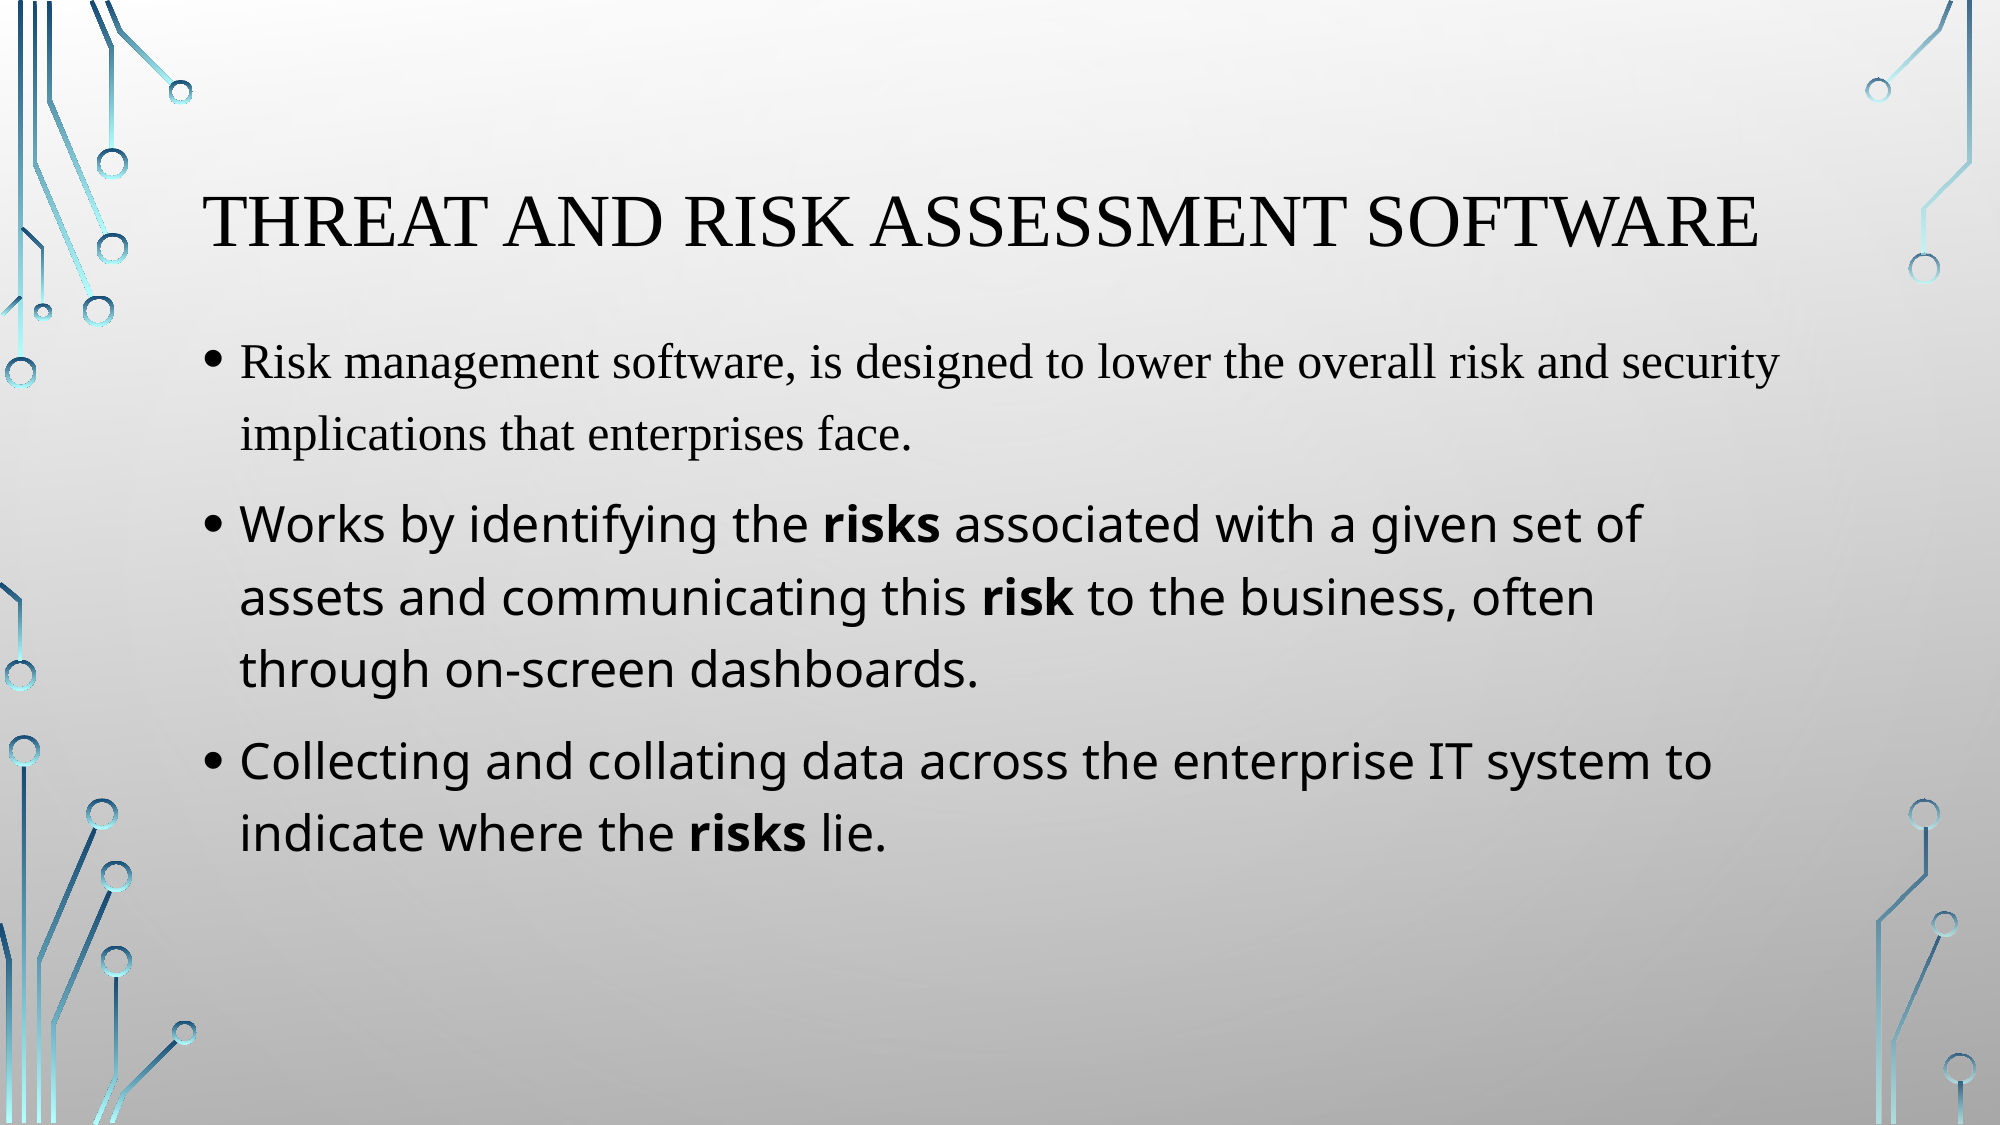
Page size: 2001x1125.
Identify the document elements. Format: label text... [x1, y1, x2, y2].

title Threat and Risk assessment software [187, 101, 1813, 308]
list Risk management software, is designed to lower the overall risk and security implications that enterprises face. Works by identifying the risks associated with a given set of assets and communicating this risk to the business, often through on-screen dashboards. Collecting and collating data across the enterprise IT system to indicate where the risks lie. [187, 308, 1813, 1066]
